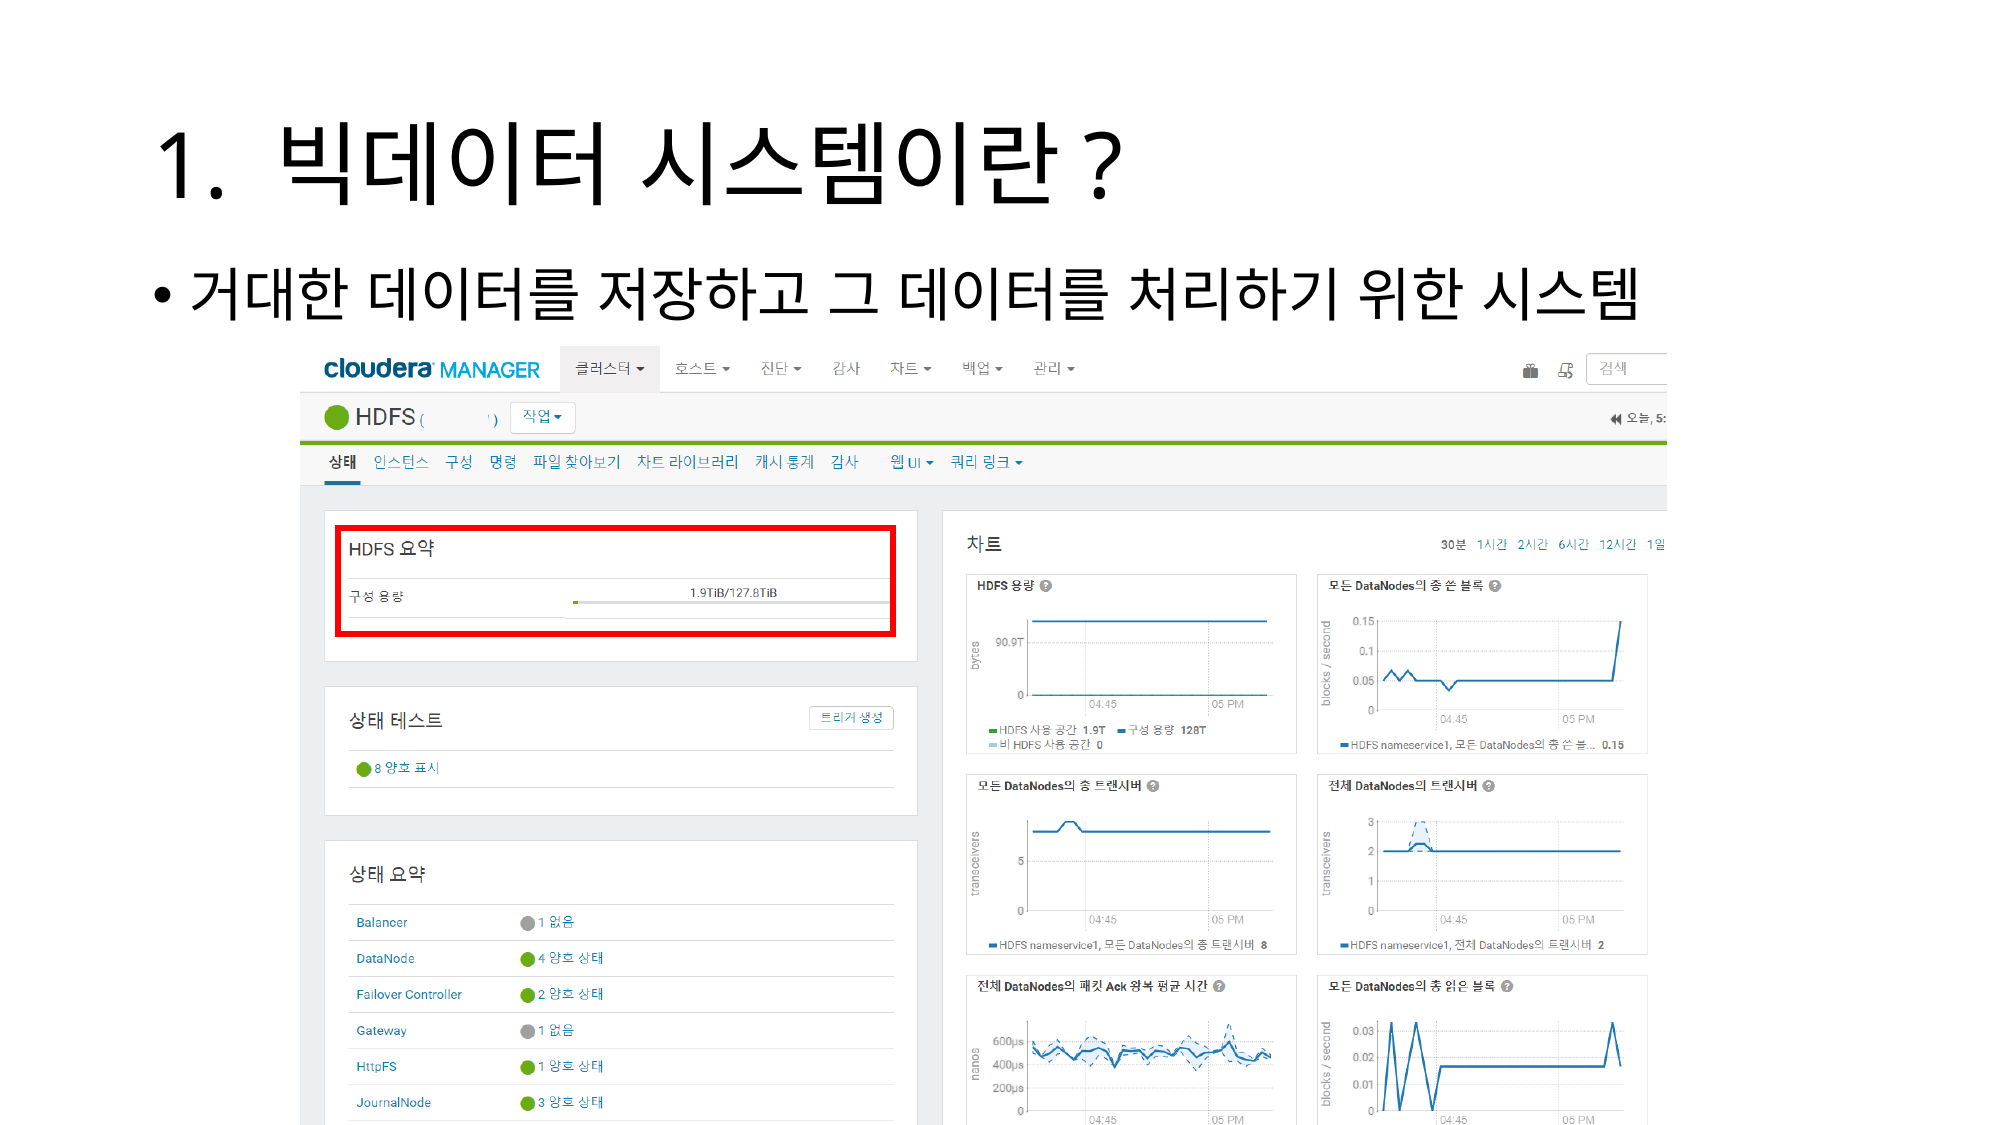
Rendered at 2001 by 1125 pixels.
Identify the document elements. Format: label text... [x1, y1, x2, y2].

title 1. 빅데이터 시스템이란? [137, 59, 1863, 258]
picture [300, 346, 1667, 1125]
list 거대한 데이터를 저장하고 그 데이터를 처리하기 위한 시스템 [137, 258, 1863, 973]
